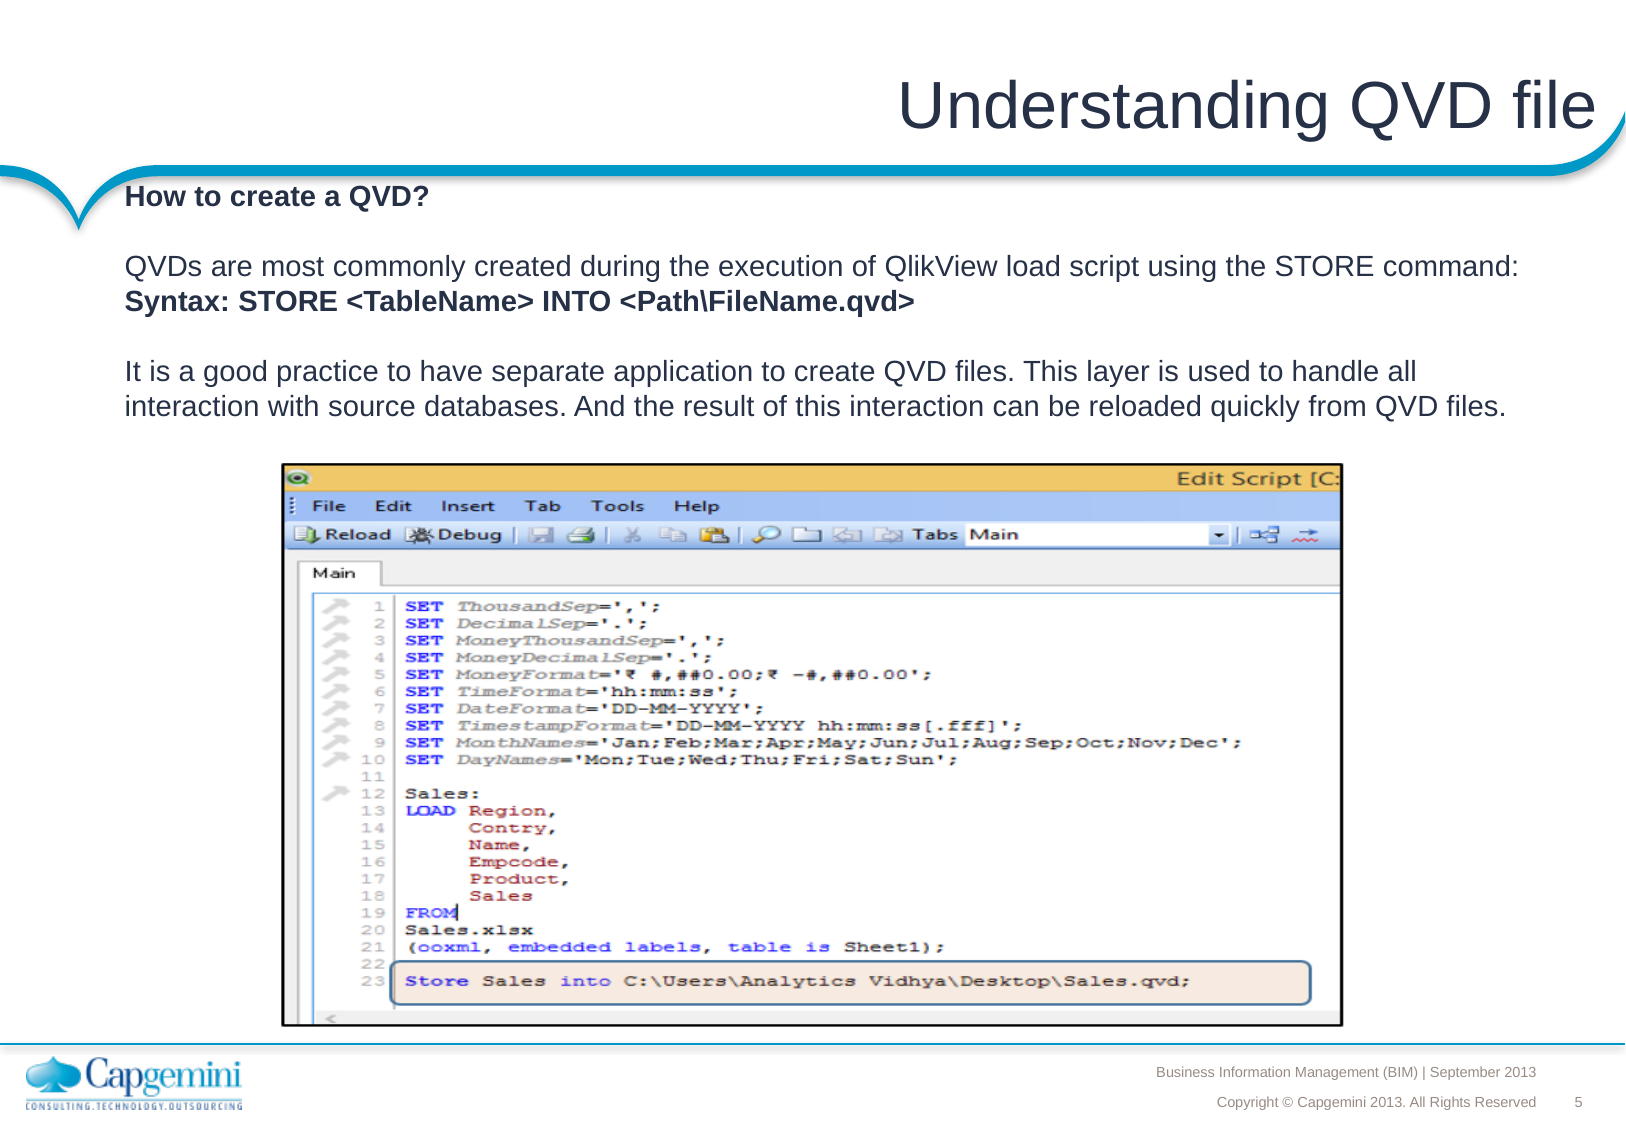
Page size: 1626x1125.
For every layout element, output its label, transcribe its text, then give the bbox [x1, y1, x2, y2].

title Understanding QVD file [0, 0, 1625, 165]
picture [280, 461, 1345, 1028]
picture [26, 1056, 242, 1110]
text_box How to create a QVD? QVDs are most commonly created during the execution of QlikView load script using the STORE command: Syntax: STORE <TableName> INTO <Path\FileName.qvd> It is a good practice to have separate application to create QVD files. This layer is used to handle all interaction with source databases. And the result of this interaction can be reloaded quickly from QVD files. [109, 170, 1542, 500]
